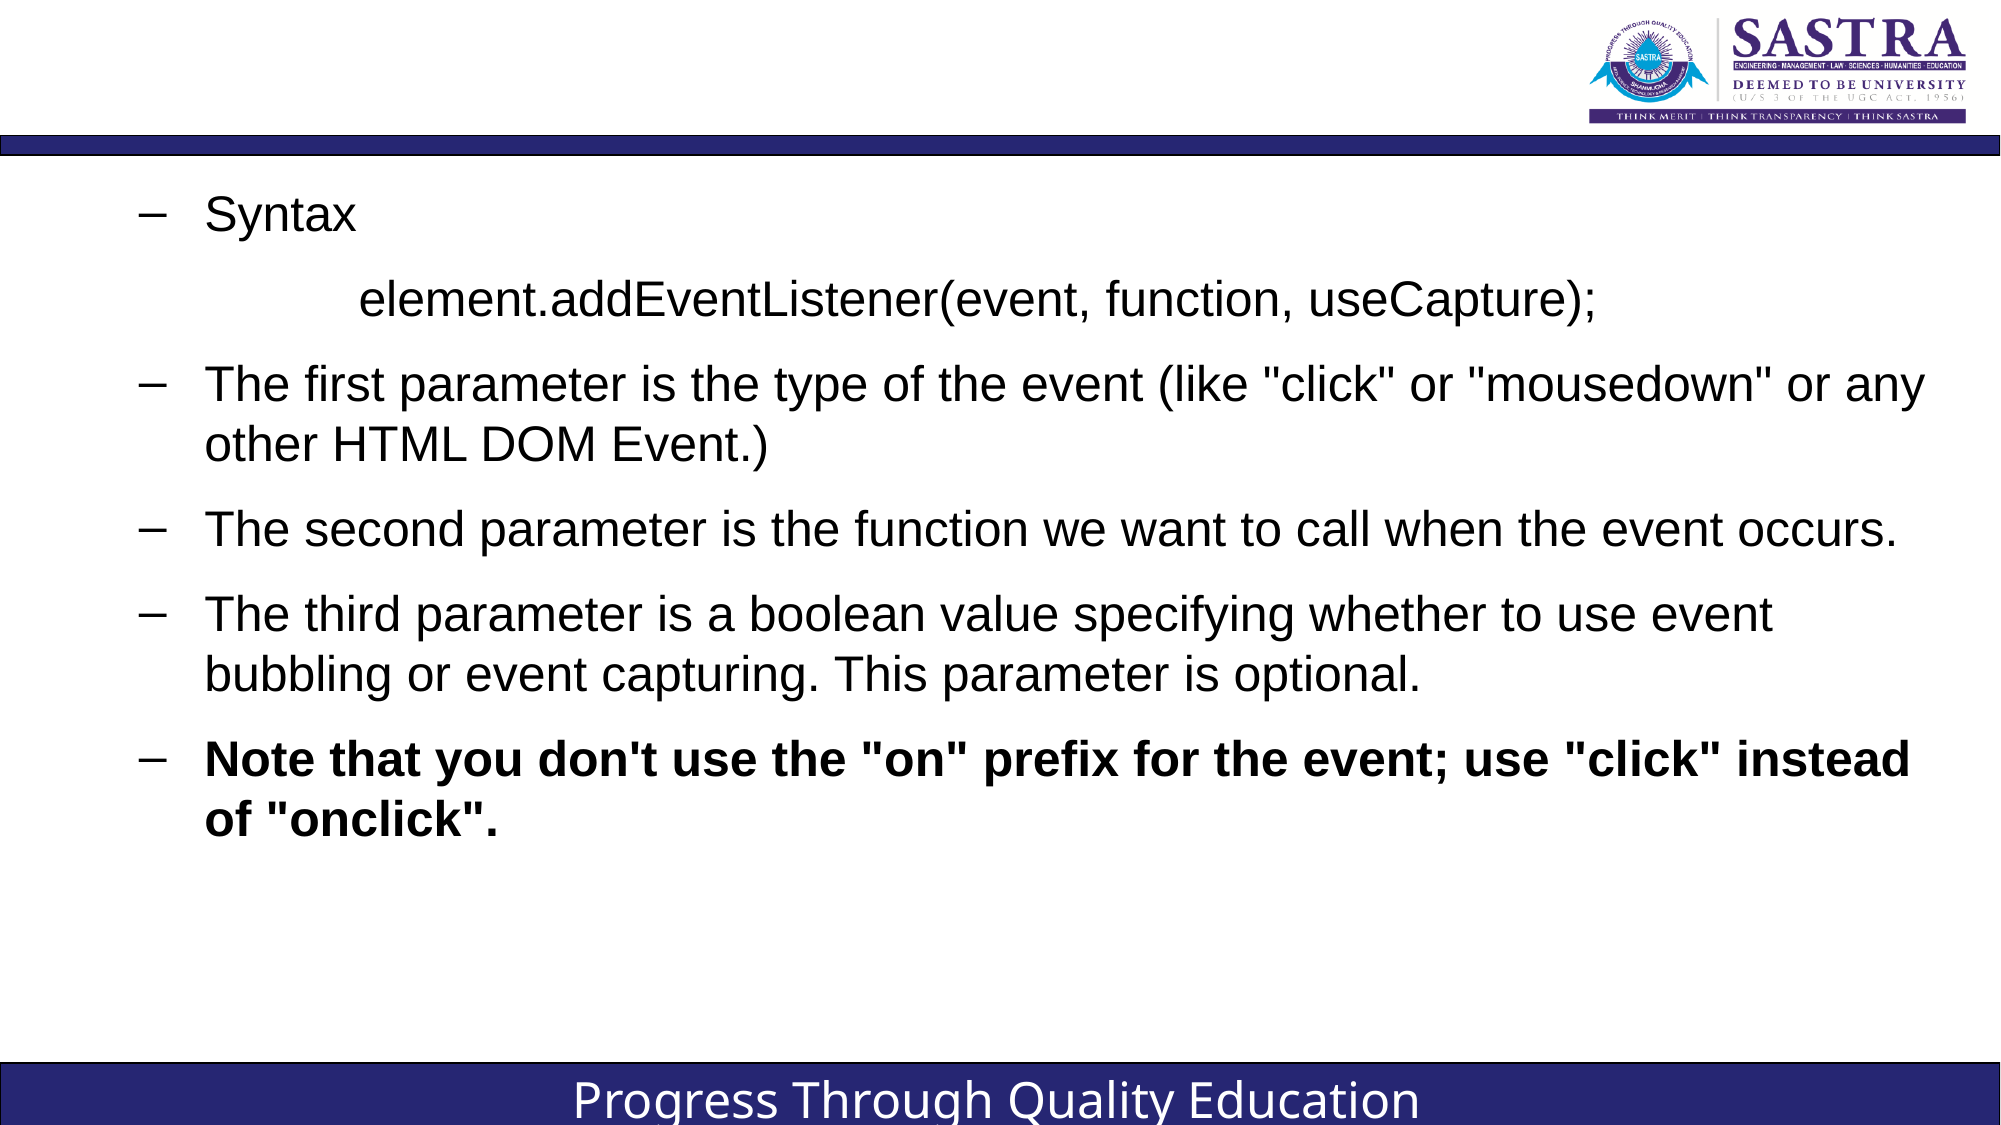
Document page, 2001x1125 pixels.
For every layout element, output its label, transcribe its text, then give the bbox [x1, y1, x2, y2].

list Syntax element.addEventListener(event, function, useCapture); The first parameter is the type of the event (like "click" or "mousedown" or any other HTML DOM Event.) The second parameter is the function we want to call when the event occurs. The third parameter is a boolean value specifying whether to use event bubbling or event capturing. This parameter is optional. Note that you don't use the "on" prefix for the event; use "click" instead of "onclick". [37, 172, 1969, 1047]
picture [1566, 10, 1989, 130]
